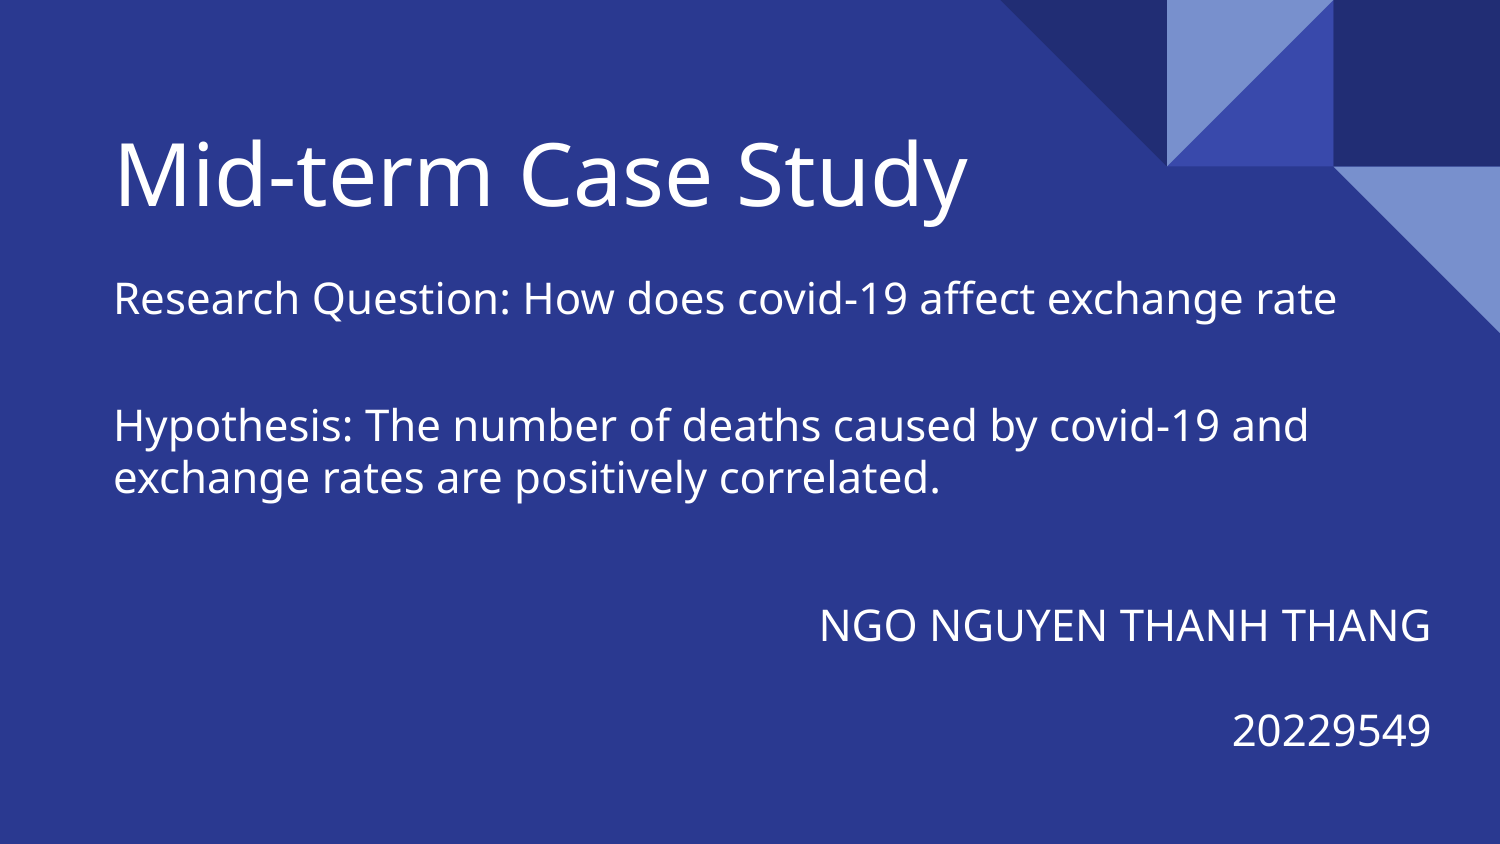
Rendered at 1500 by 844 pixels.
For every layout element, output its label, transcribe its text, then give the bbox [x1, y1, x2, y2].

title Mid-term Case Study [98, 101, 1447, 240]
subtitle Hypothesis: The number of deaths caused by covid-19 and exchange rates are positively correlated. [98, 382, 1447, 466]
subtitle NGO NGUYEN THANH THANG 20229549 [98, 530, 1447, 787]
subtitle Research Question: How does covid-19 affect exchange rate [98, 256, 1447, 339]
